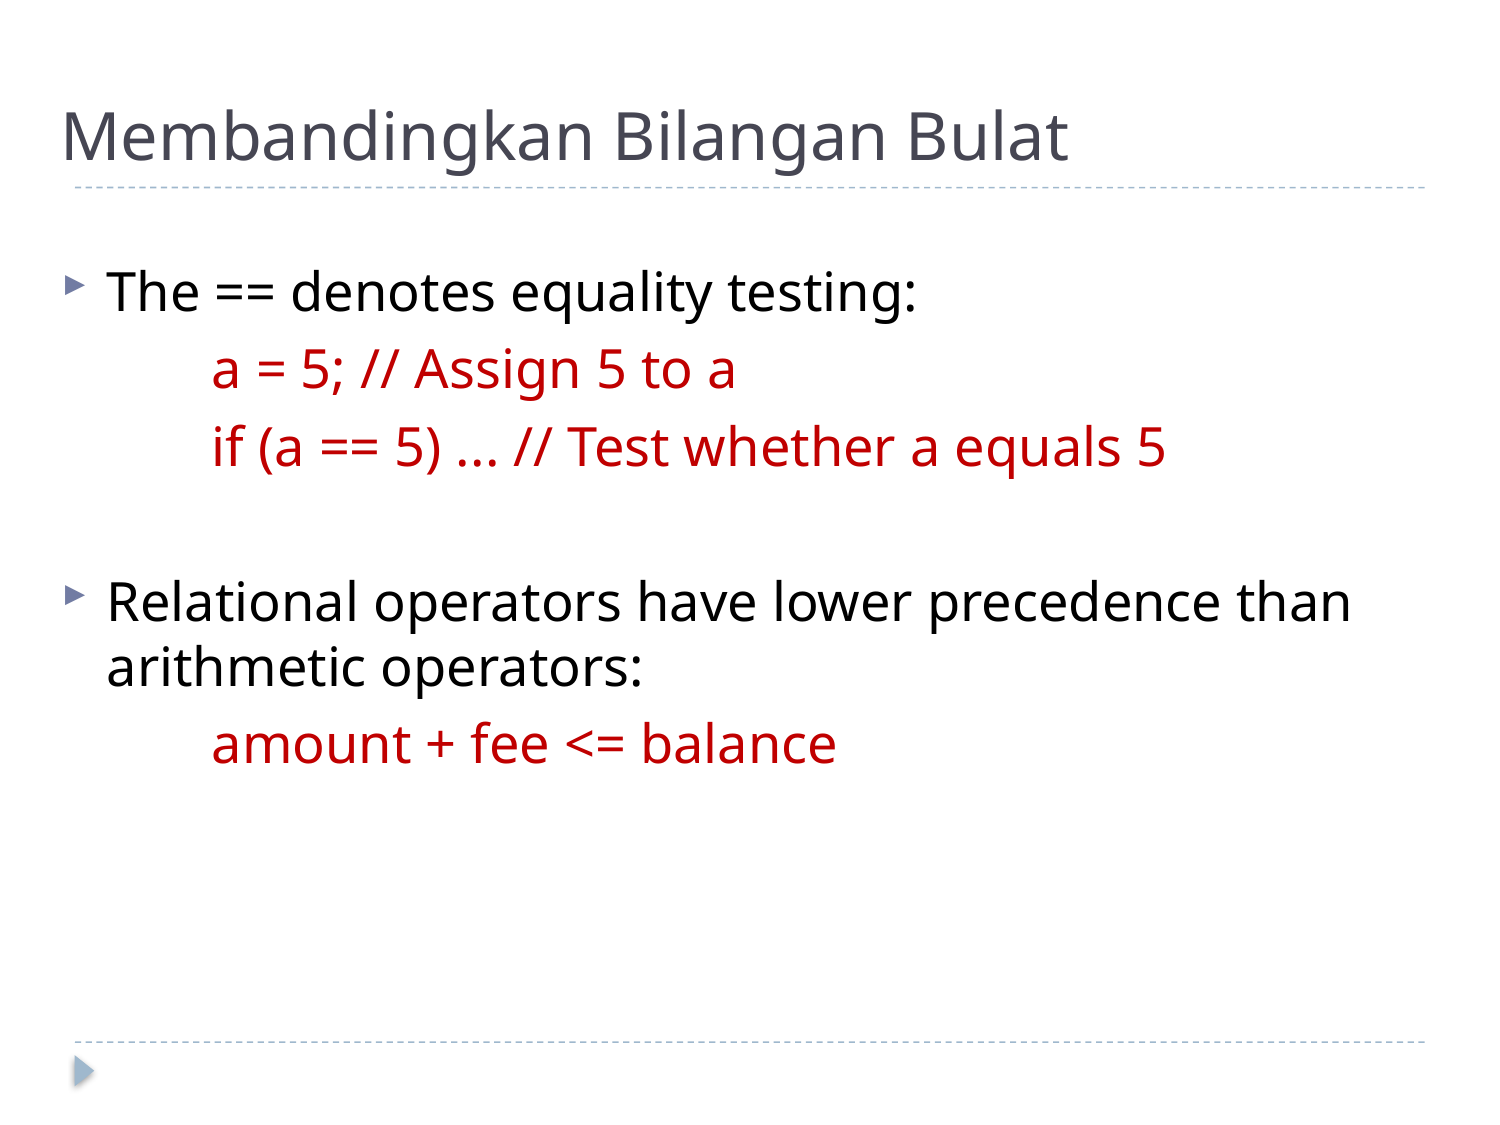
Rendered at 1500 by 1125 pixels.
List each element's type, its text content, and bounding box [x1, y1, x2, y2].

list The == denotes equality testing: a = 5; // Assign 5 to a if (a == 5) ... // Test whether a equals 5 Relational operators have lower precedence than arithmetic operators: amount + fee <= balance [46, 249, 1450, 1100]
title Membandingkan Bilangan Bulat [45, 75, 1450, 182]
